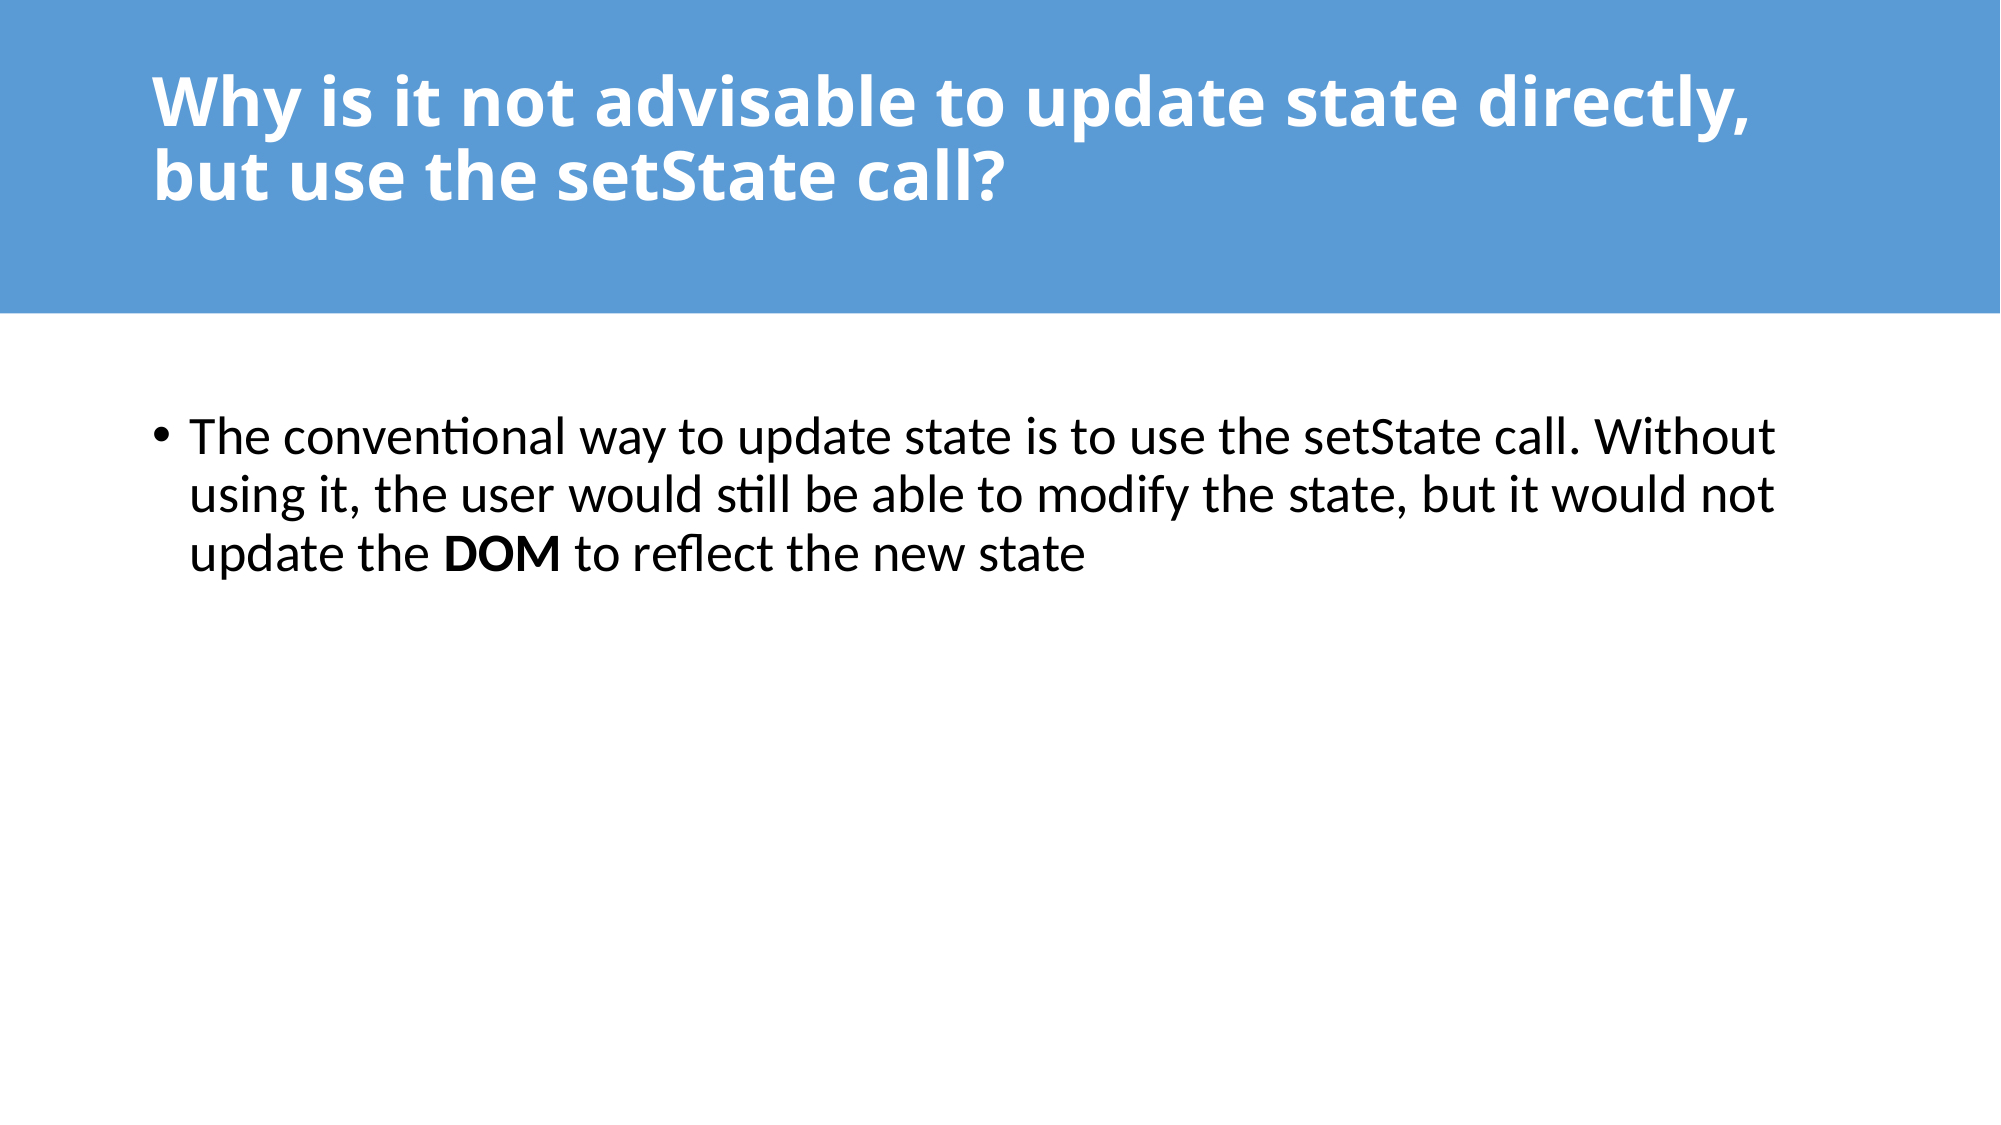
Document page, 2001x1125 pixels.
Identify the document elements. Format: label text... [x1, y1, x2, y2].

list The conventional way to update state is to use the setState call. Without using it, the user would still be able to modify the state, but it would not update the DOM to reflect the new state [137, 399, 1863, 1014]
text_box [0, 0, 2000, 314]
title Why is it not advisable to update state directly, but use the setState call? [137, 59, 1863, 278]
